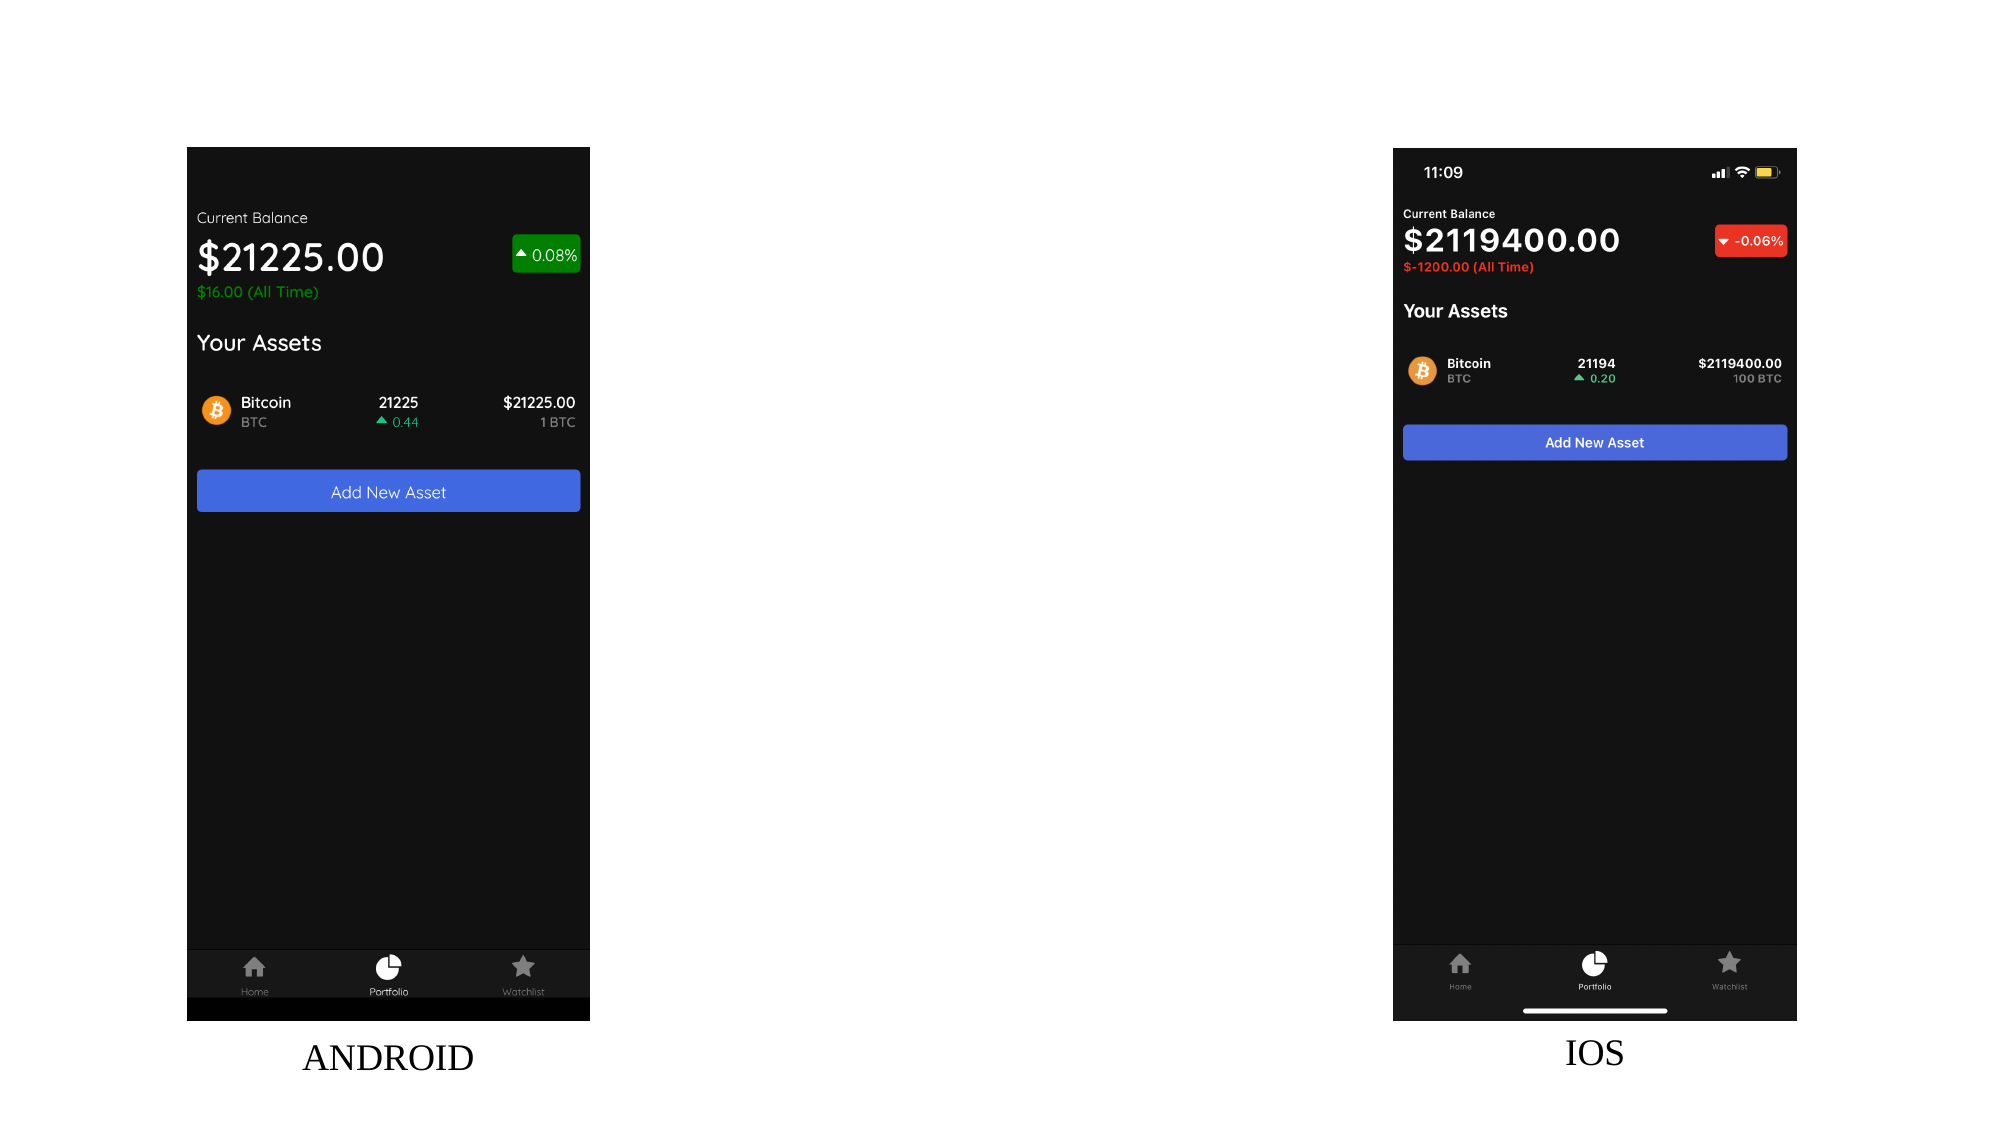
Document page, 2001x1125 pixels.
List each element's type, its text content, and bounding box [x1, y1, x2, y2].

text_box IOS [1550, 1021, 1641, 1080]
picture [1393, 148, 1797, 1021]
picture [186, 147, 590, 1021]
text_box ANDROID [287, 1025, 490, 1086]
